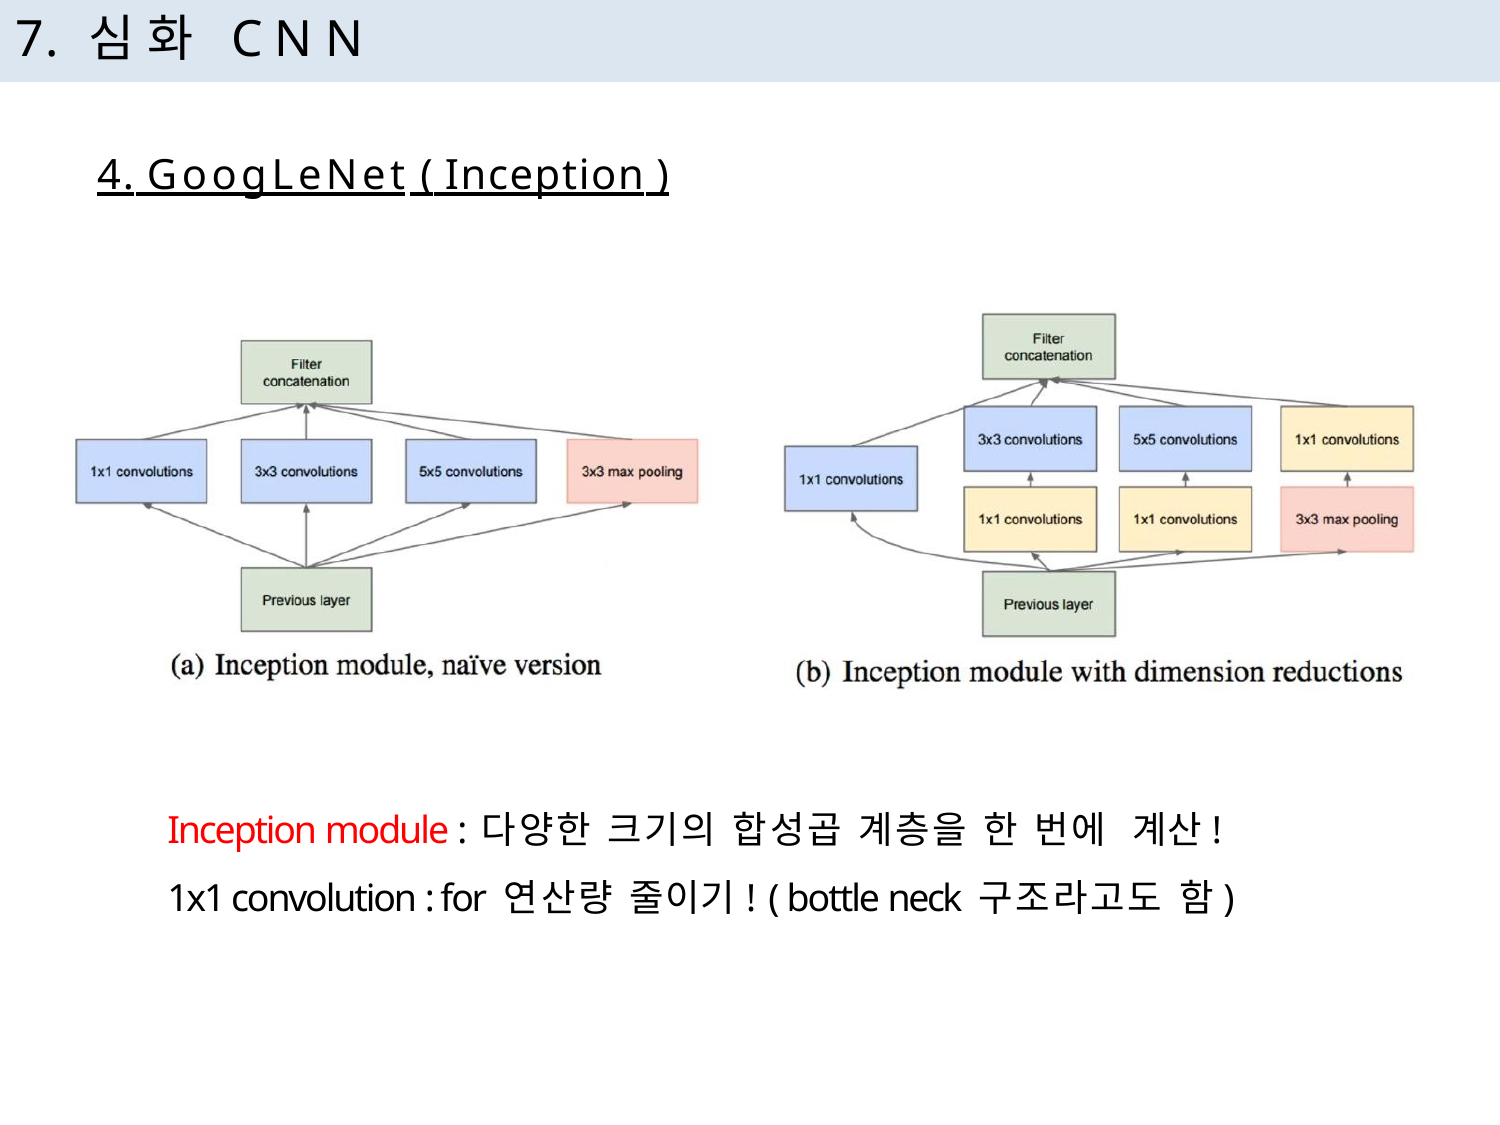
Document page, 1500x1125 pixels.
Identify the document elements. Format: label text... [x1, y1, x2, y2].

text_box [783, 306, 1427, 692]
title 7. 심화 CNN [12, 4, 438, 195]
text_box Inception module : 다양한 크기의 합성곱 계층을 한 번에 계산! 1x1 convolution : for 연산량 줄이기! ( bottle neck 구조라고도 함) [165, 781, 1279, 919]
text_box 4. GoogLeNet ( Inception ) [94, 145, 775, 198]
text_box [65, 333, 711, 685]
